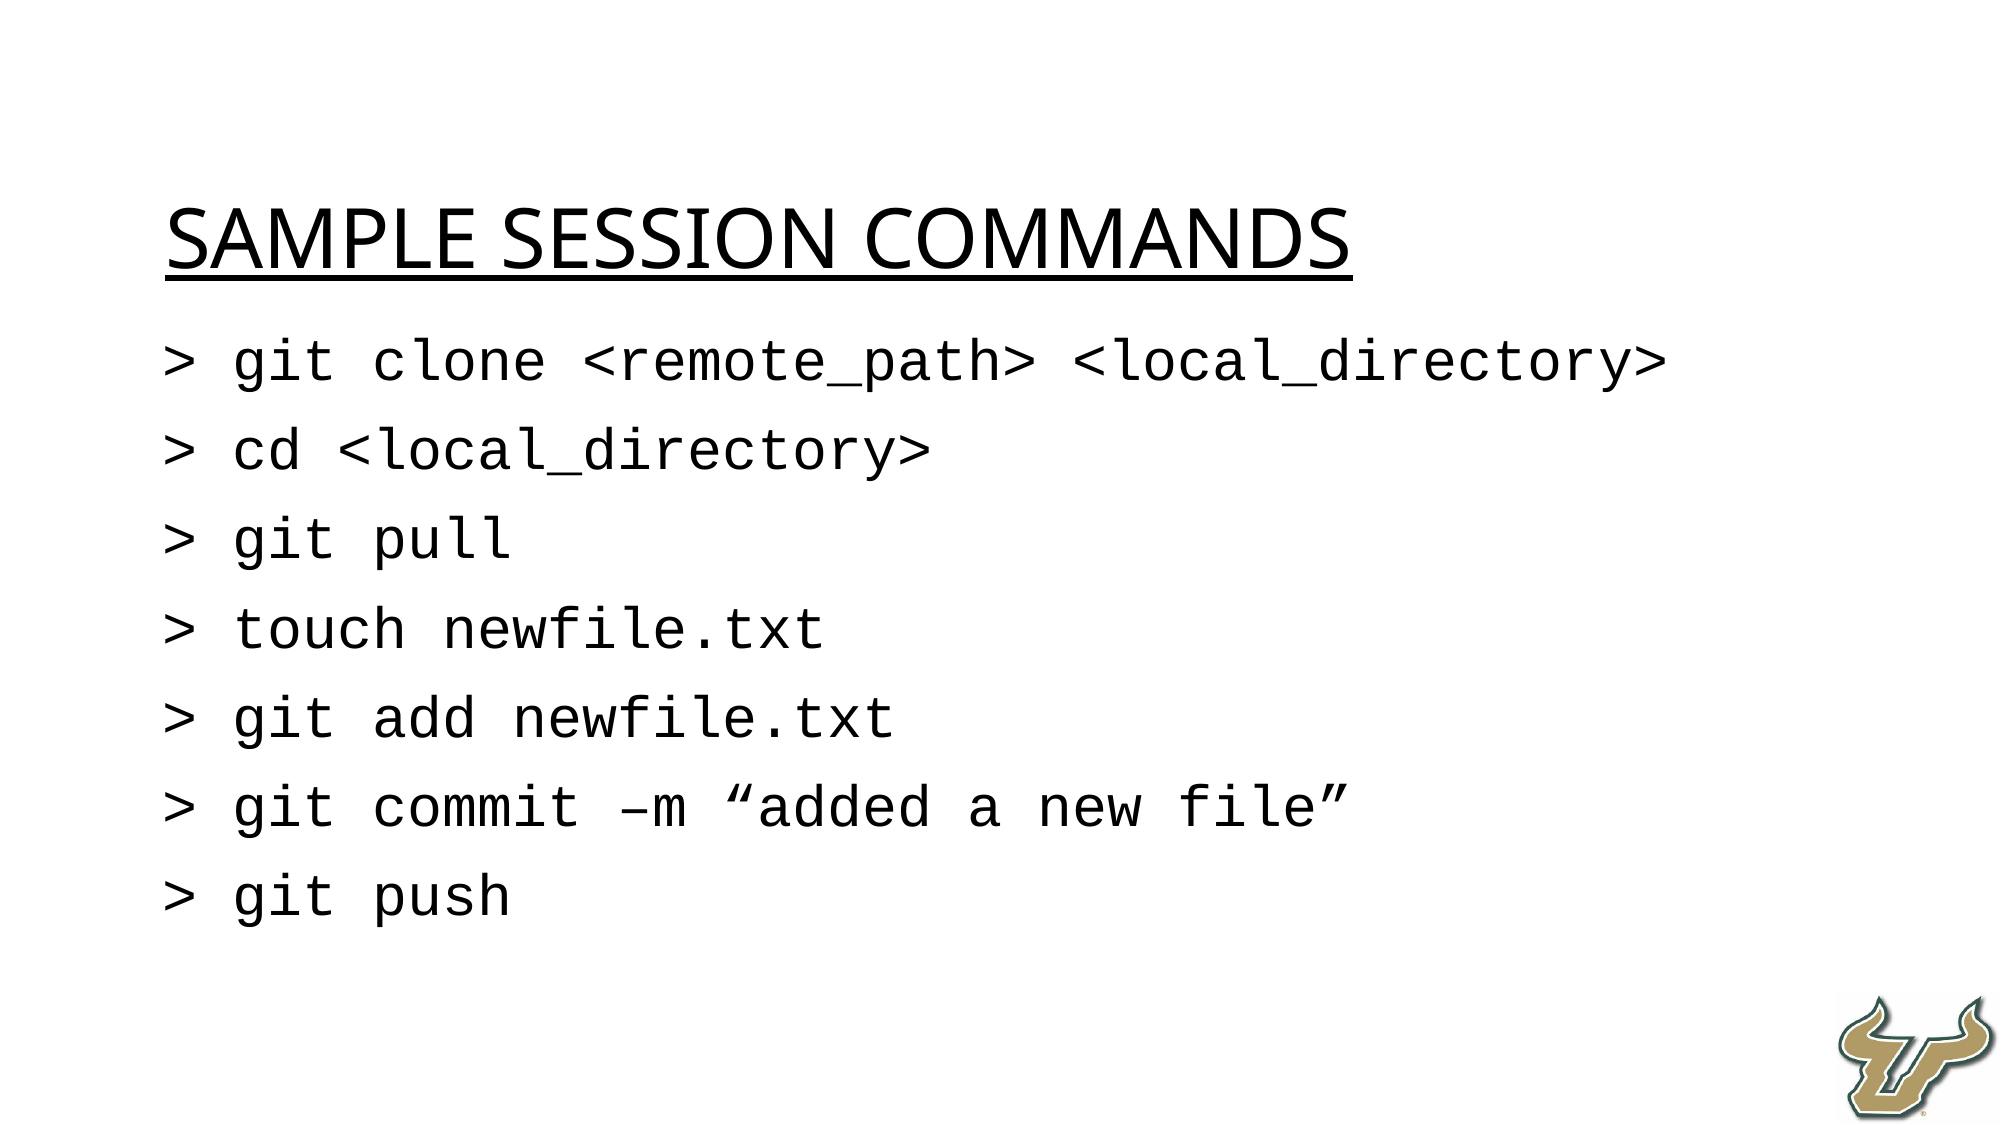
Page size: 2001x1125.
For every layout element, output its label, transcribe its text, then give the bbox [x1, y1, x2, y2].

list Sample session commands > git clone <remote_path> <local_directory> > cd <local_directory> > git pull > touch newfile.txt > git add newfile.txt > git commit –m “added a new file” > git push [142, 135, 1858, 990]
picture [1835, 992, 2000, 1124]
